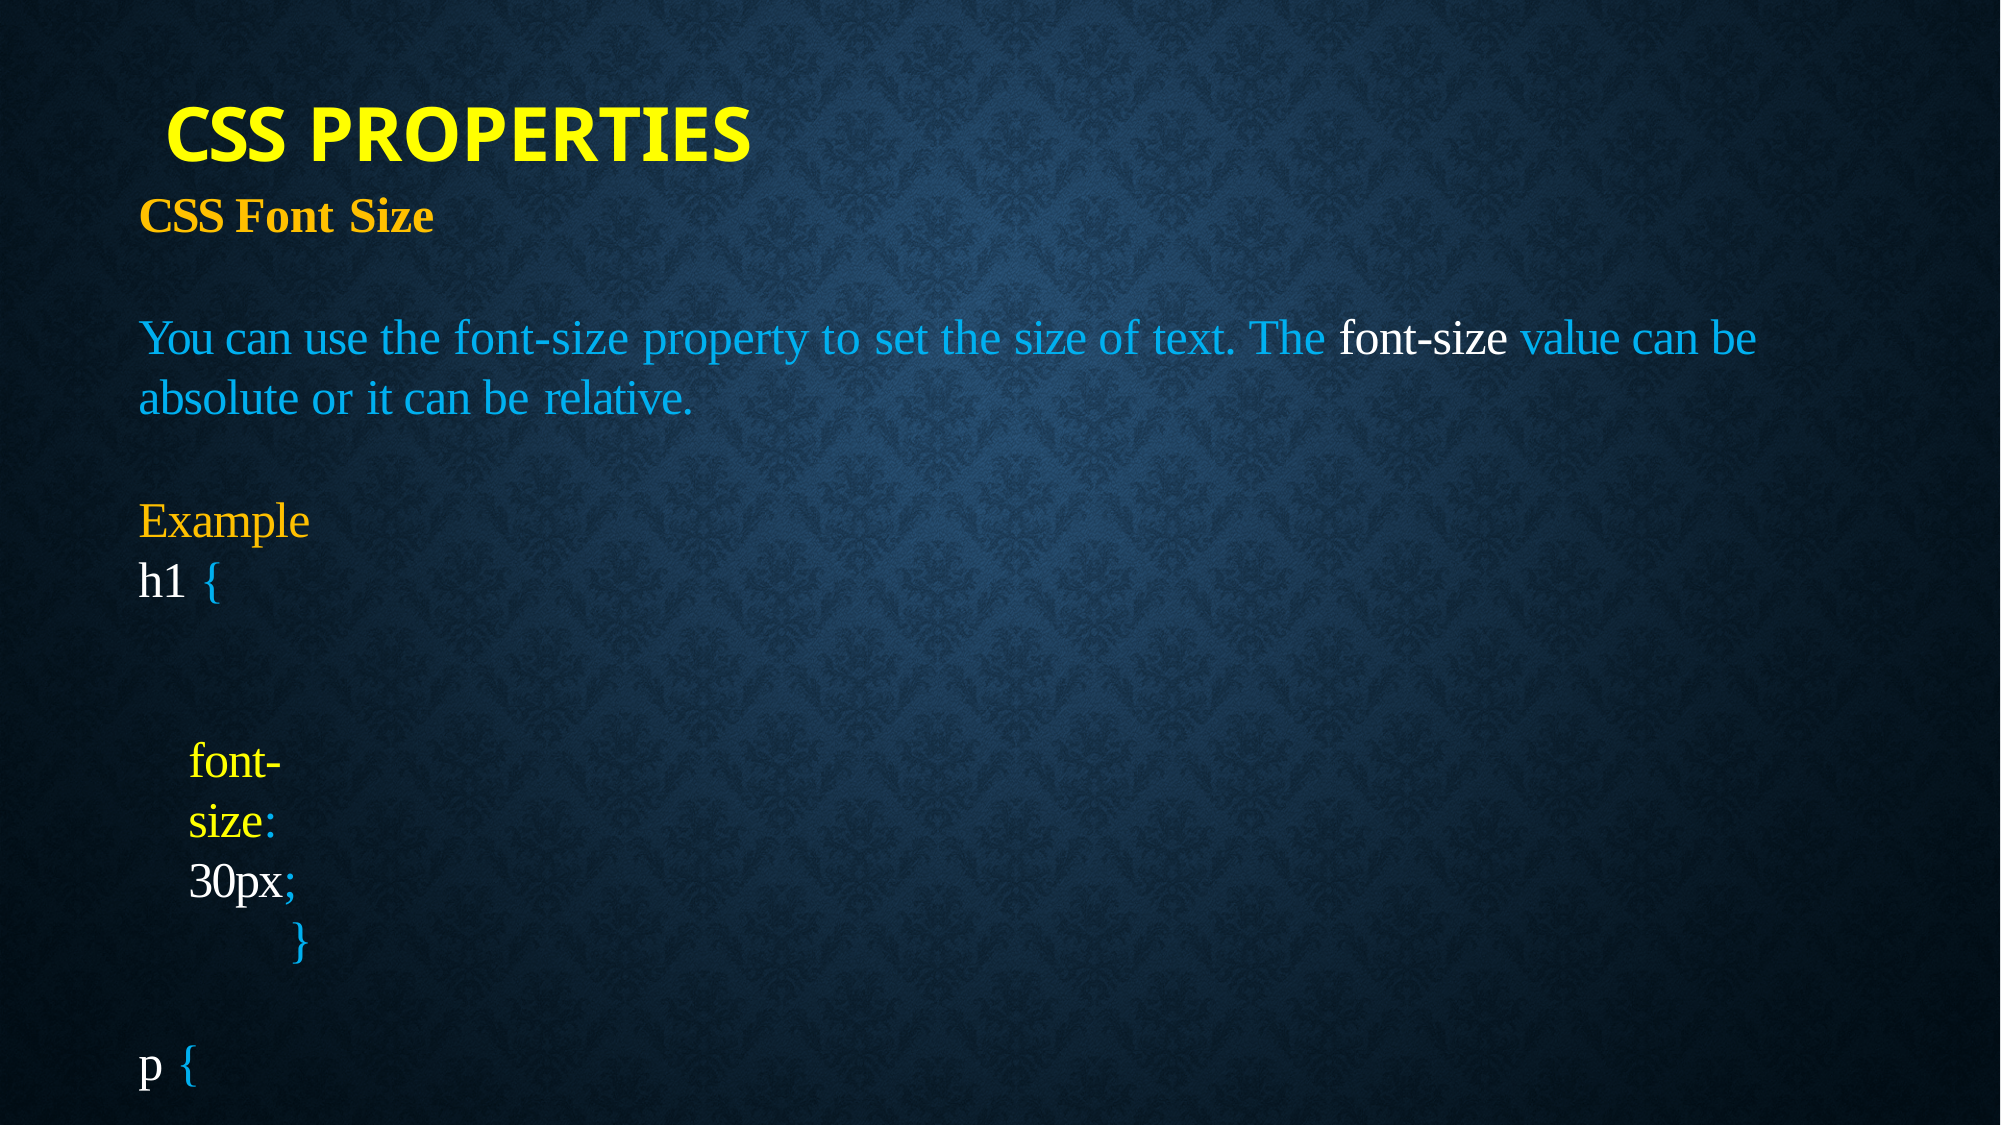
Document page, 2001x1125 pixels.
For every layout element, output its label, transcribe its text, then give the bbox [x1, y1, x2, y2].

text_box CSS Properties [45, 84, 849, 177]
text_box CSS Font Size You can use the font-size property to set the size of text. The font-size value can be absolute or it can be relative. Exampleh1 { font-size: 30px; } p { font-size: 14px; } [136, 179, 1779, 1125]
